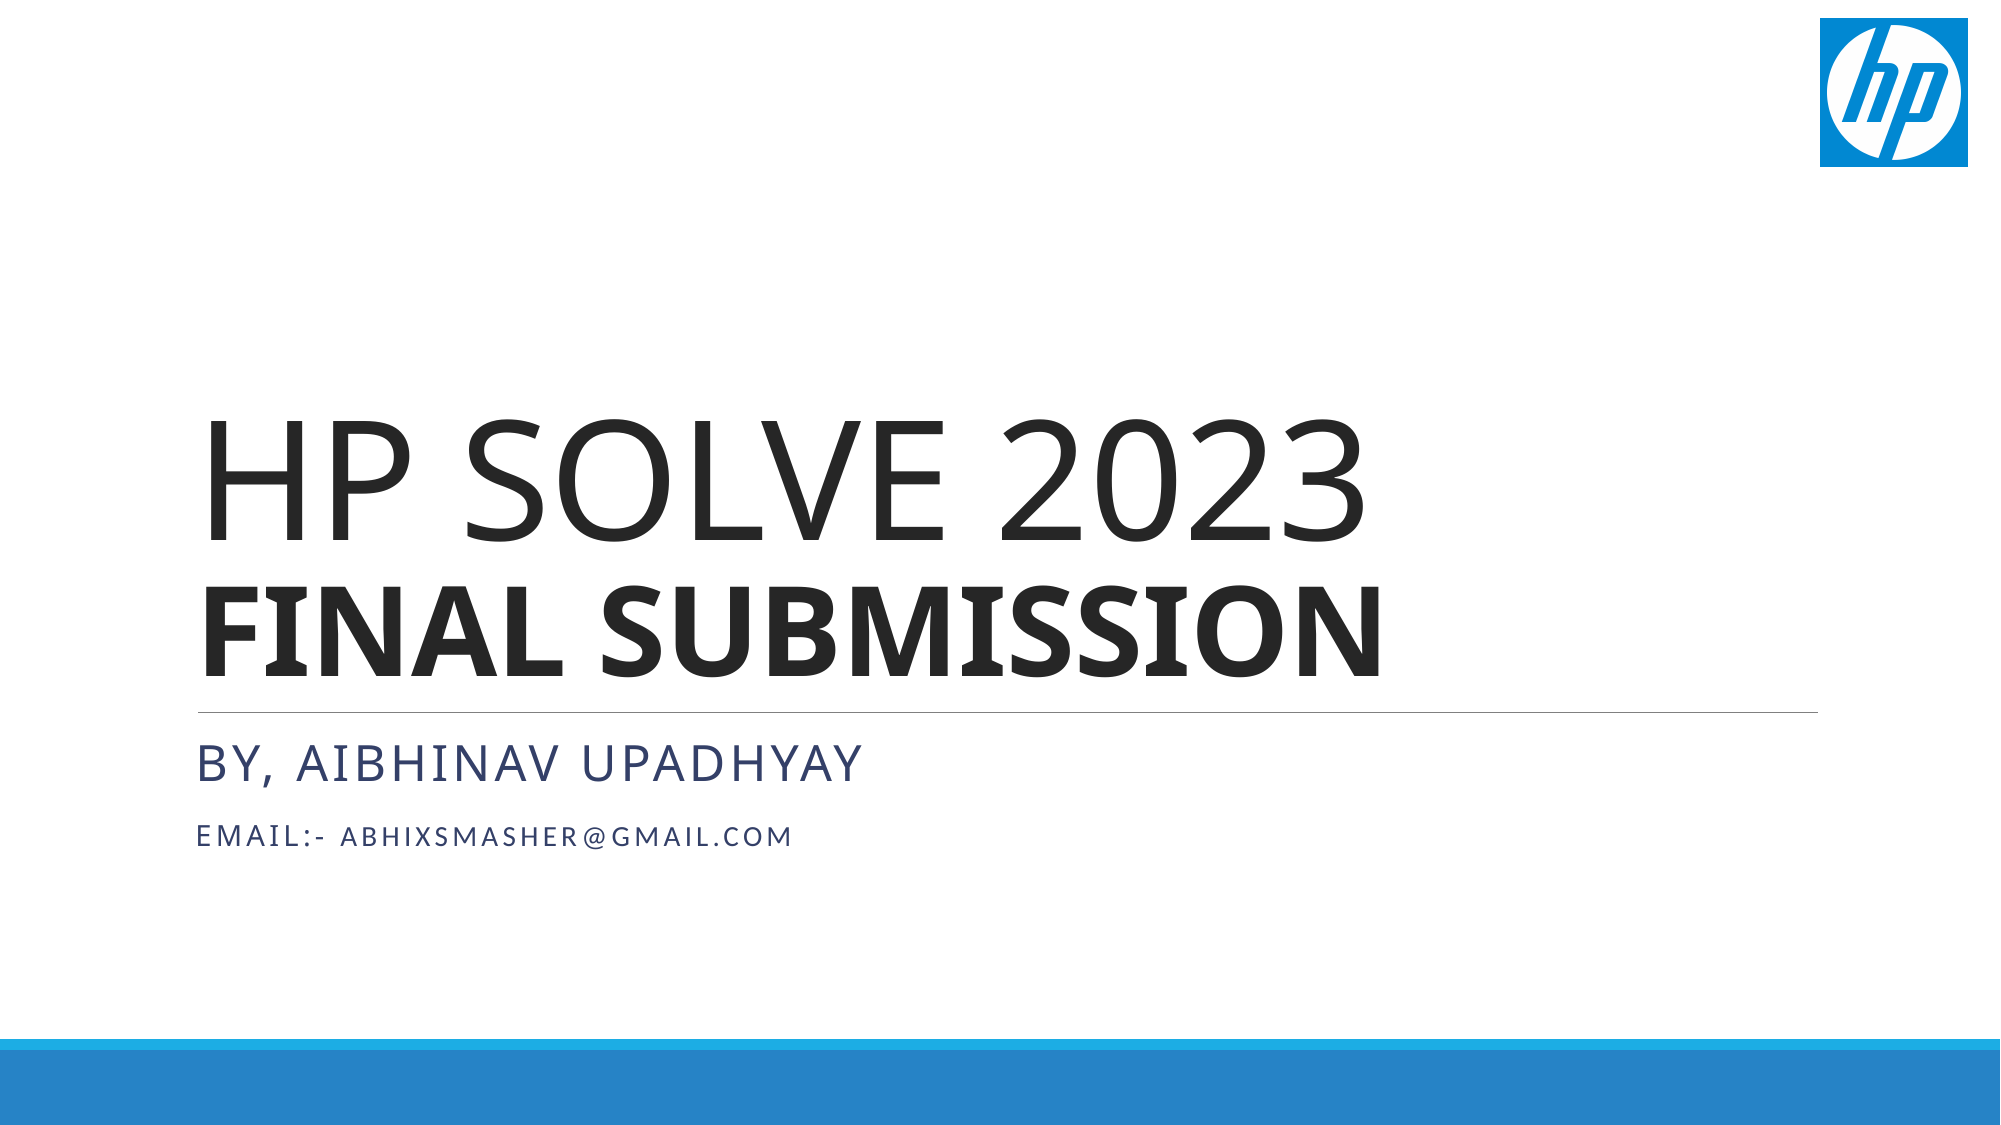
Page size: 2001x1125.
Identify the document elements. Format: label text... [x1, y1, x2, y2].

subtitle BY, Aibhinav Upadhyay Email:- abhixsmasher@gmail.com [180, 730, 1831, 919]
picture [1819, 18, 1969, 168]
title HP SOLVE 2023 FINAL SUBMISSION [180, 124, 1830, 710]
